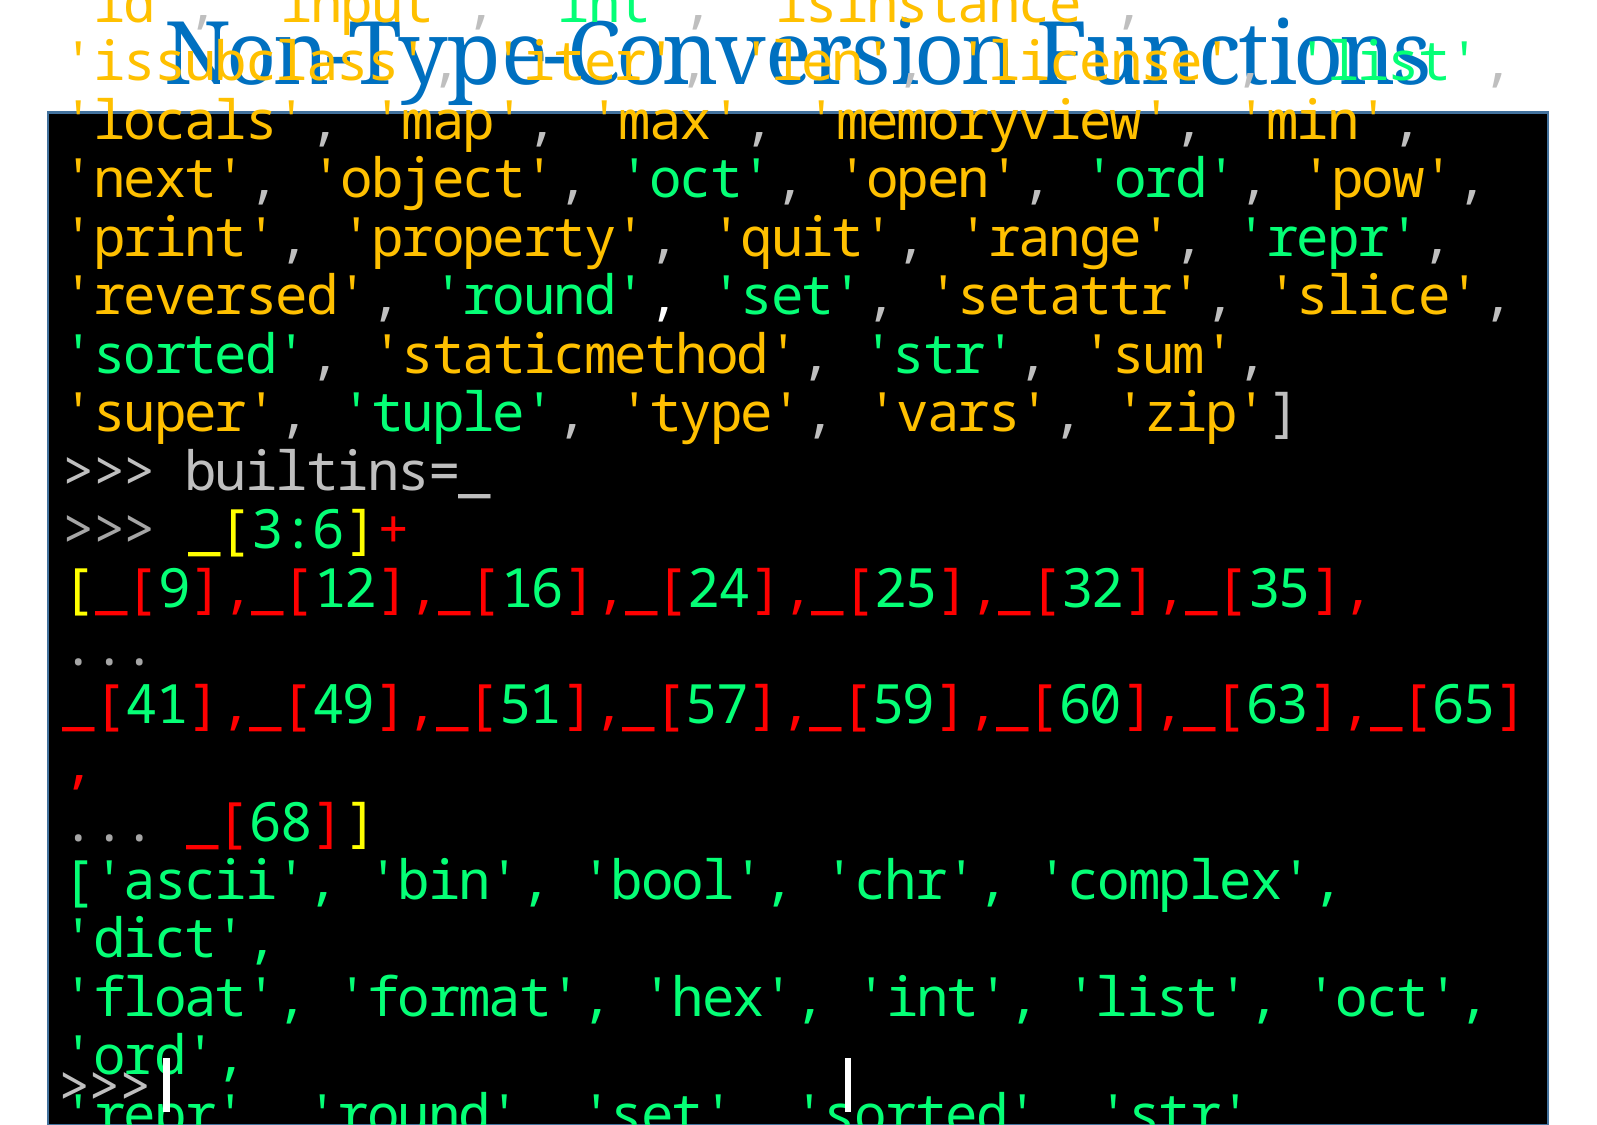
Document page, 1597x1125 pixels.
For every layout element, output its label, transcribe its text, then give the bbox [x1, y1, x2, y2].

text_box Non-Type-Conversion Functions [0, 0, 1597, 113]
text_box >>> [43, 1044, 167, 1125]
text_box 'globals', 'hasattr', 'hash', 'help', 'hex', 'id', 'input', 'int', 'isinstance', 'issubclass', 'iter', 'len', 'license', 'list', 'locals', 'map', 'max', 'memoryview', 'min', 'next', 'object', 'oct', 'open', 'ord', 'pow', 'print', 'property', 'quit', 'range', 'repr', 'reversed', 'round', 'set', 'setattr', 'slice', 'sorted', 'staticmethod', 'str', 'sum', 'super', 'tuple', 'type', 'vars', 'zip'] >>> builtins=_ >>> _[3:6]+[_[9],_[12],_[16],_[24],_[25],_[32],_[35], ... _[41],_[49],_[51],_[57],_[59],_[60],_[63],_[65], ... _[68]] ['ascii', 'bin', 'bool', 'chr', 'complex', 'dict', 'float', 'format', 'hex', 'int', 'list', 'oct', 'ord', 'repr', 'round', 'set', 'sorted', 'str', 'tuple'] >>> typeConversions=_ >>> sorted({*builtins}-{*_}) [47, 111, 1549, 1125]
